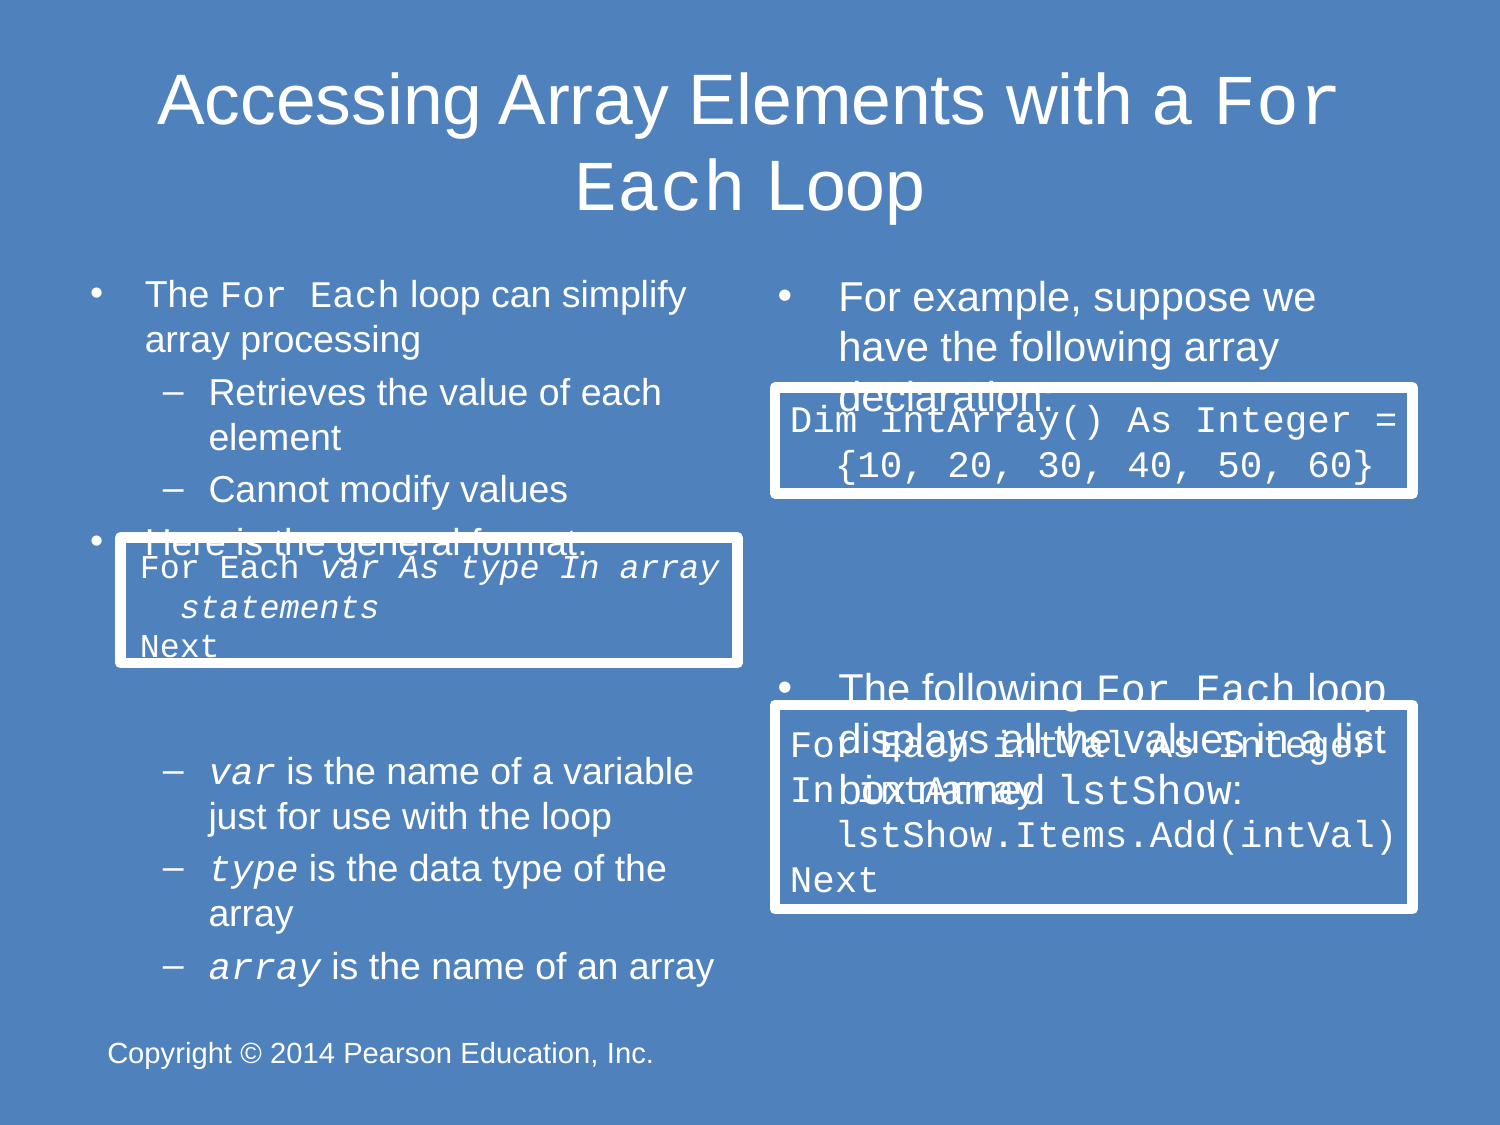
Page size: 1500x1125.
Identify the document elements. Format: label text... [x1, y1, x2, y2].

text_box [118, 535, 740, 665]
list For example, suppose we have the following array declaration: The following For Each loop displays all the values in a list box named lstShow: [762, 262, 1425, 1005]
text_box [773, 703, 1415, 911]
title Accessing Array Elements with a For Each Loop [75, 45, 1425, 233]
list The For Each loop can simplify array processing Retrieves the value of each element Cannot modify values Here is the general format: var is the name of a variable just for use with the loop type is the data type of the array array is the name of an array [75, 262, 738, 1005]
text_box [773, 385, 1415, 496]
text_box For Each var As type In array statements Next [125, 537, 775, 672]
